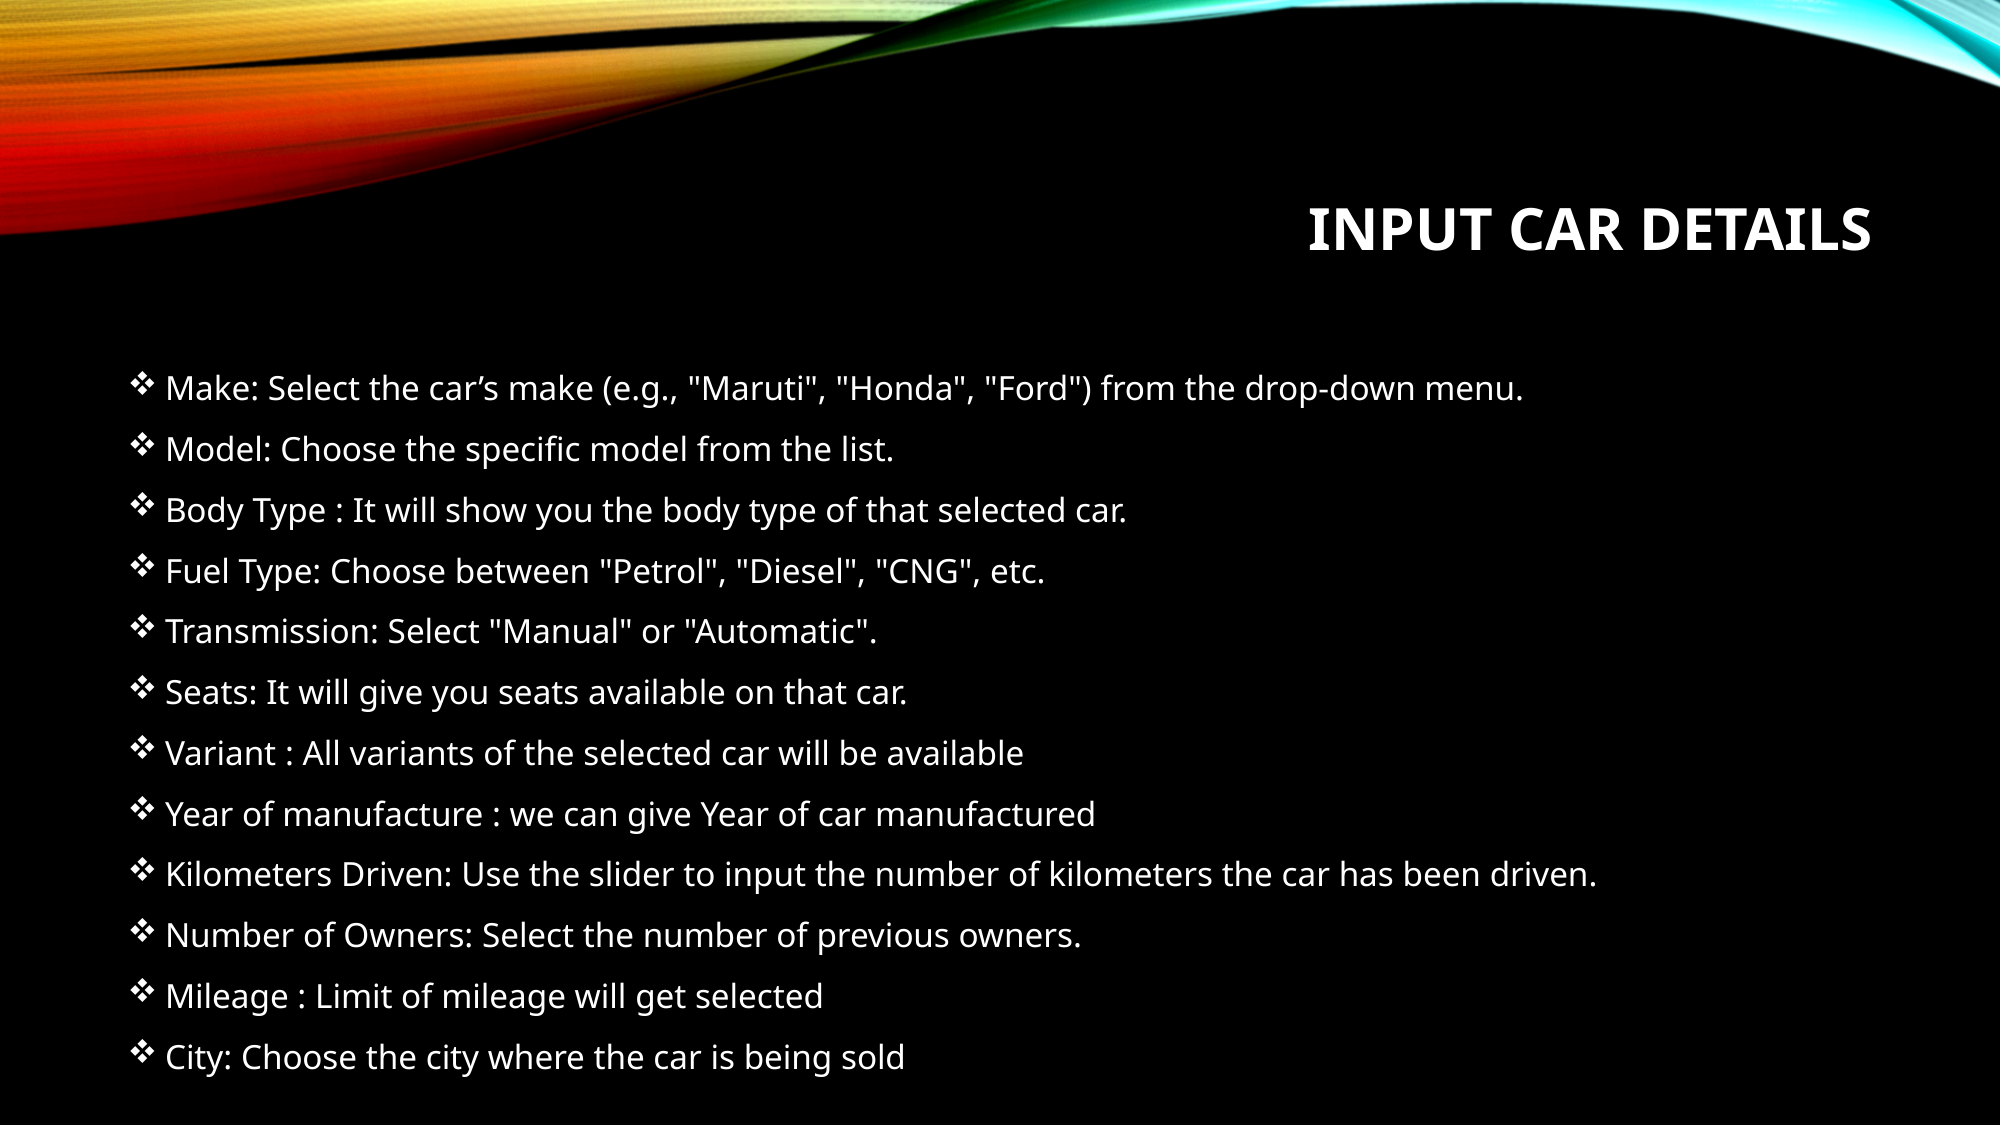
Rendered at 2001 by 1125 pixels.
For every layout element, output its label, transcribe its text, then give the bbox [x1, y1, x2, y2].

picture [0, 0, 2000, 237]
list Make: Select the car’s make (e.g., "Maruti", "Honda", "Ford") from the drop-down menu. Model: Choose the specific model from the list. Body Type : It will show you the body type of that selected car. Fuel Type: Choose between "Petrol", "Diesel", "CNG", etc. Transmission: Select "Manual" or "Automatic". Seats: It will give you seats available on that car. Variant : All variants of the selected car will be available Year of manufacture : we can give Year of car manufactured Kilometers Driven: Use the slider to input the number of kilometers the car has been driven. Number of Owners: Select the number of previous owners. Mileage : Limit of mileage will get selected City: Choose the city where the car is being sold [112, 360, 1888, 1092]
title Input Car Details [474, 125, 1888, 338]
